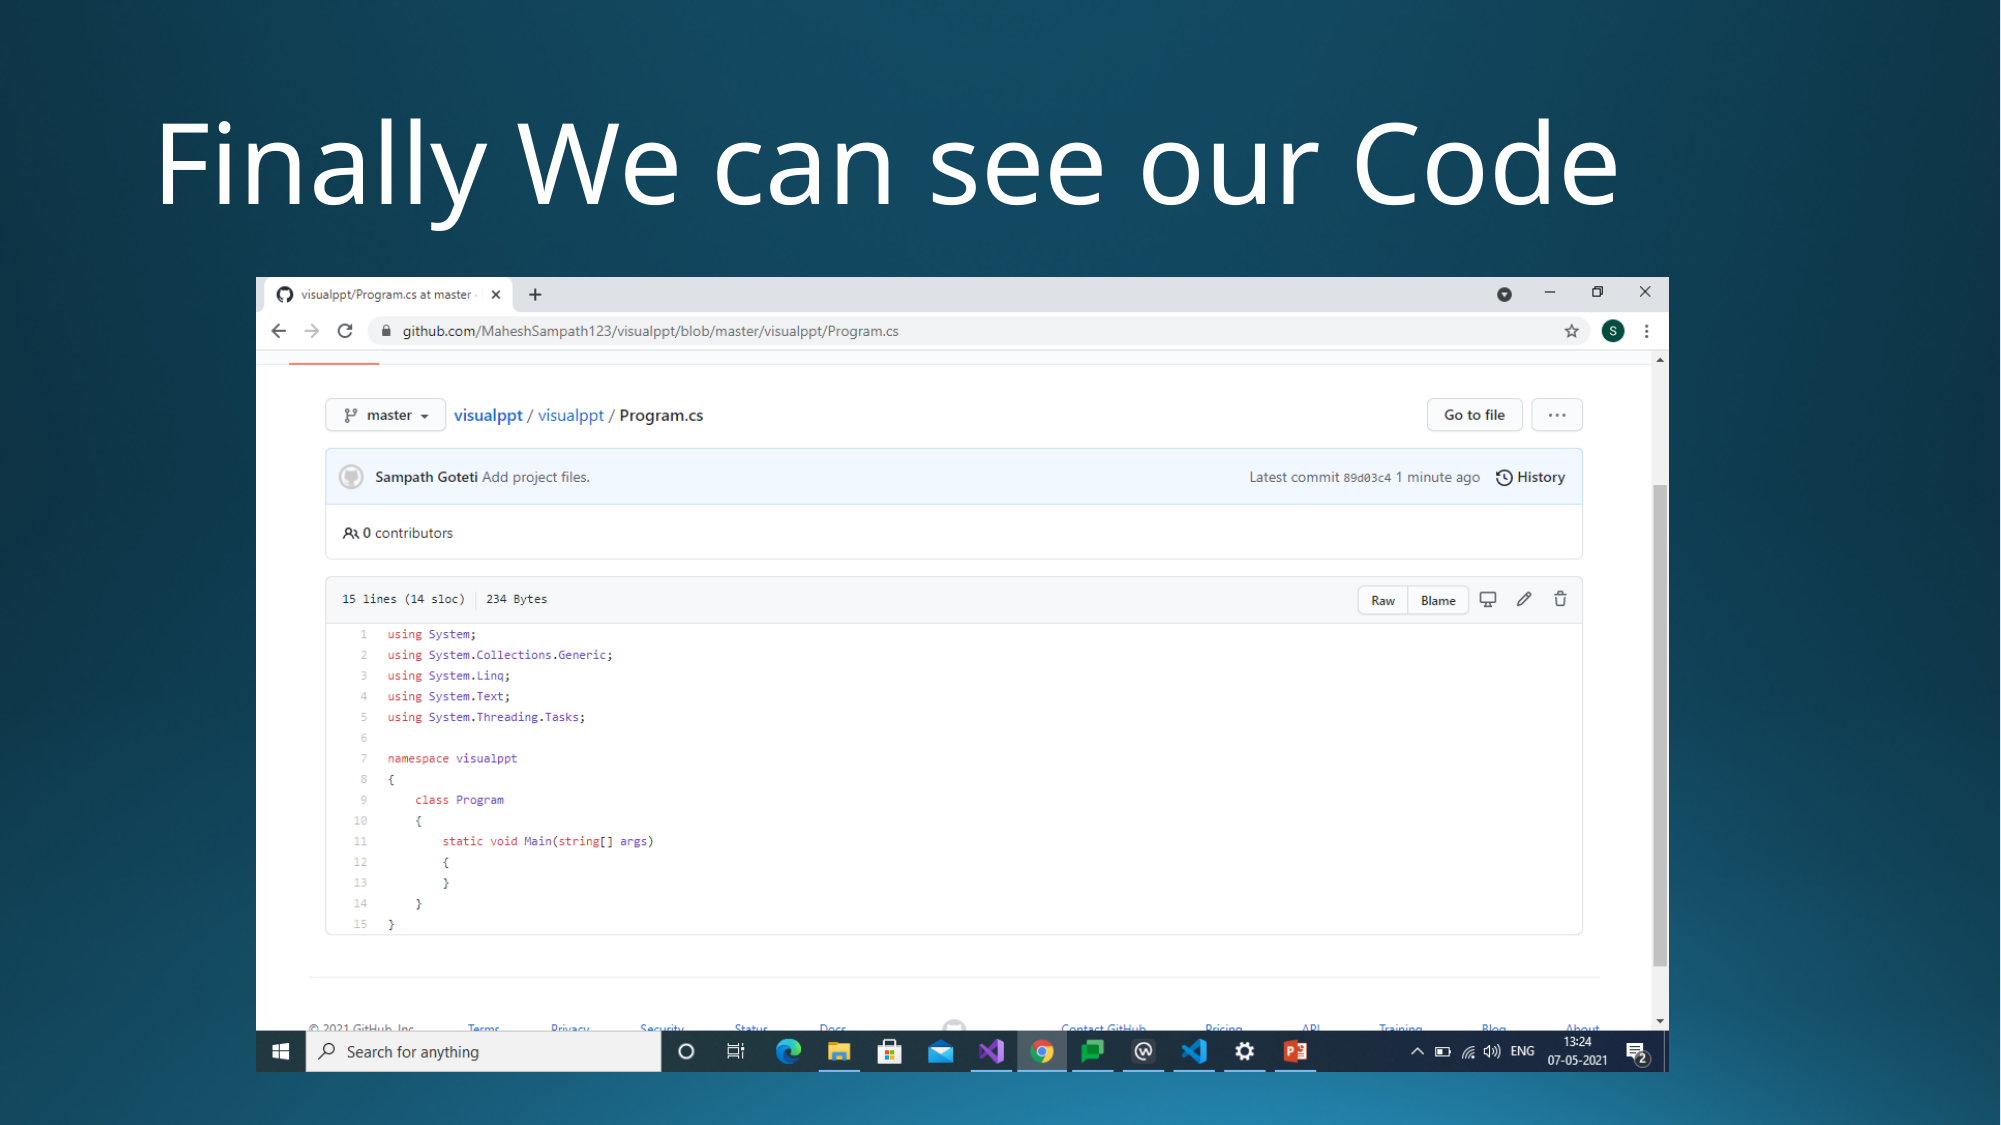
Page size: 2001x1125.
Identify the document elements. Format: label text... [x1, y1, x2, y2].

title Finally We can see our Code [137, 59, 1863, 278]
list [256, 277, 1669, 1072]
picture [0, 0, 2001, 1125]
